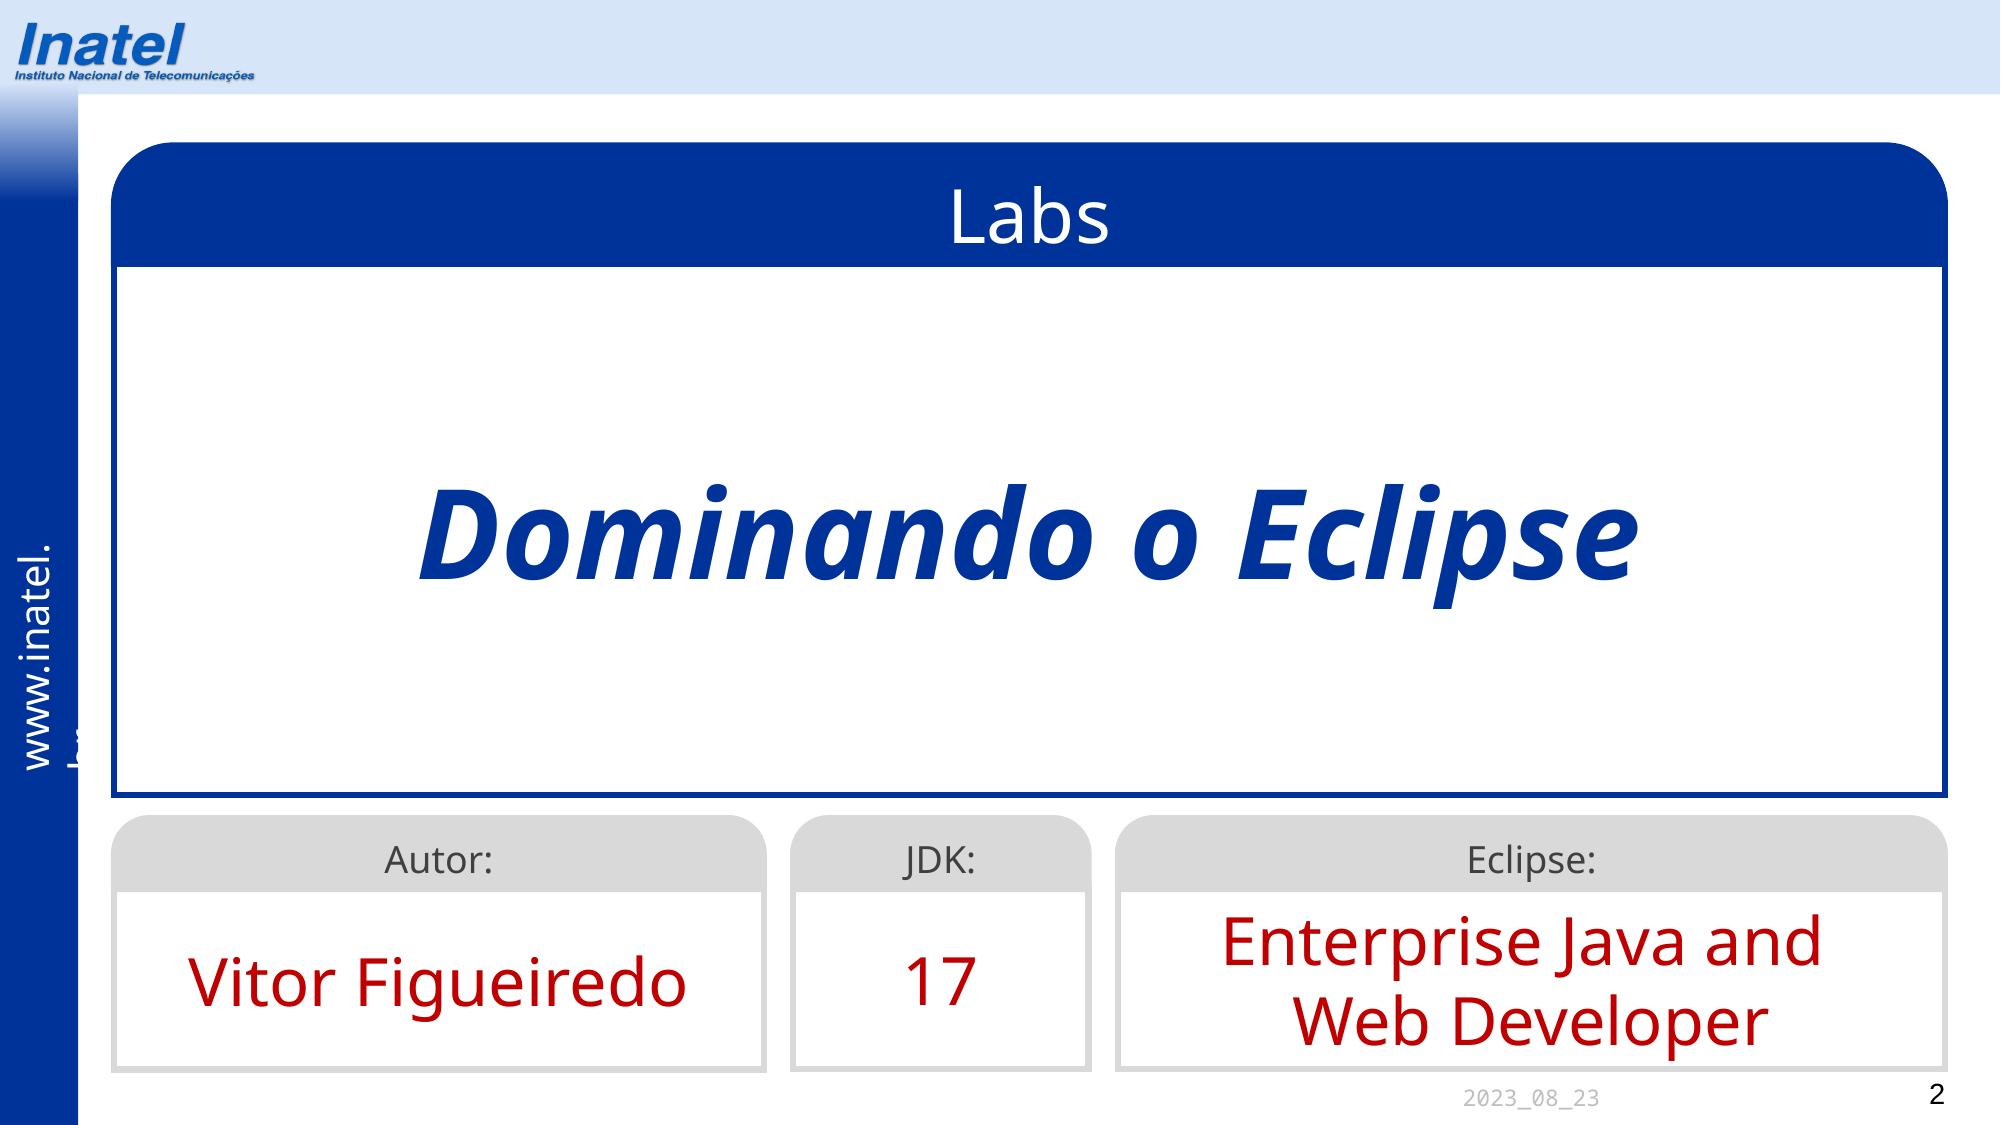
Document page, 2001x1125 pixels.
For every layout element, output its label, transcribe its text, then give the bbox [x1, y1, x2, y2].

text_box Vitor Figueiredo [113, 891, 765, 1071]
text_box Labs [113, 144, 1946, 265]
picture [12, 20, 258, 85]
text_box 17 [792, 891, 1090, 1070]
text_box Enterprise Java and Web Developer [1117, 891, 1946, 1068]
text_box JDK: [792, 817, 1090, 891]
text_box Dominando o Eclipse [113, 265, 1946, 796]
text_box Autor: [113, 817, 765, 891]
text_box 2023_08_23 [1117, 1068, 1946, 1125]
text_box Eclipse: [1116, 817, 1946, 891]
